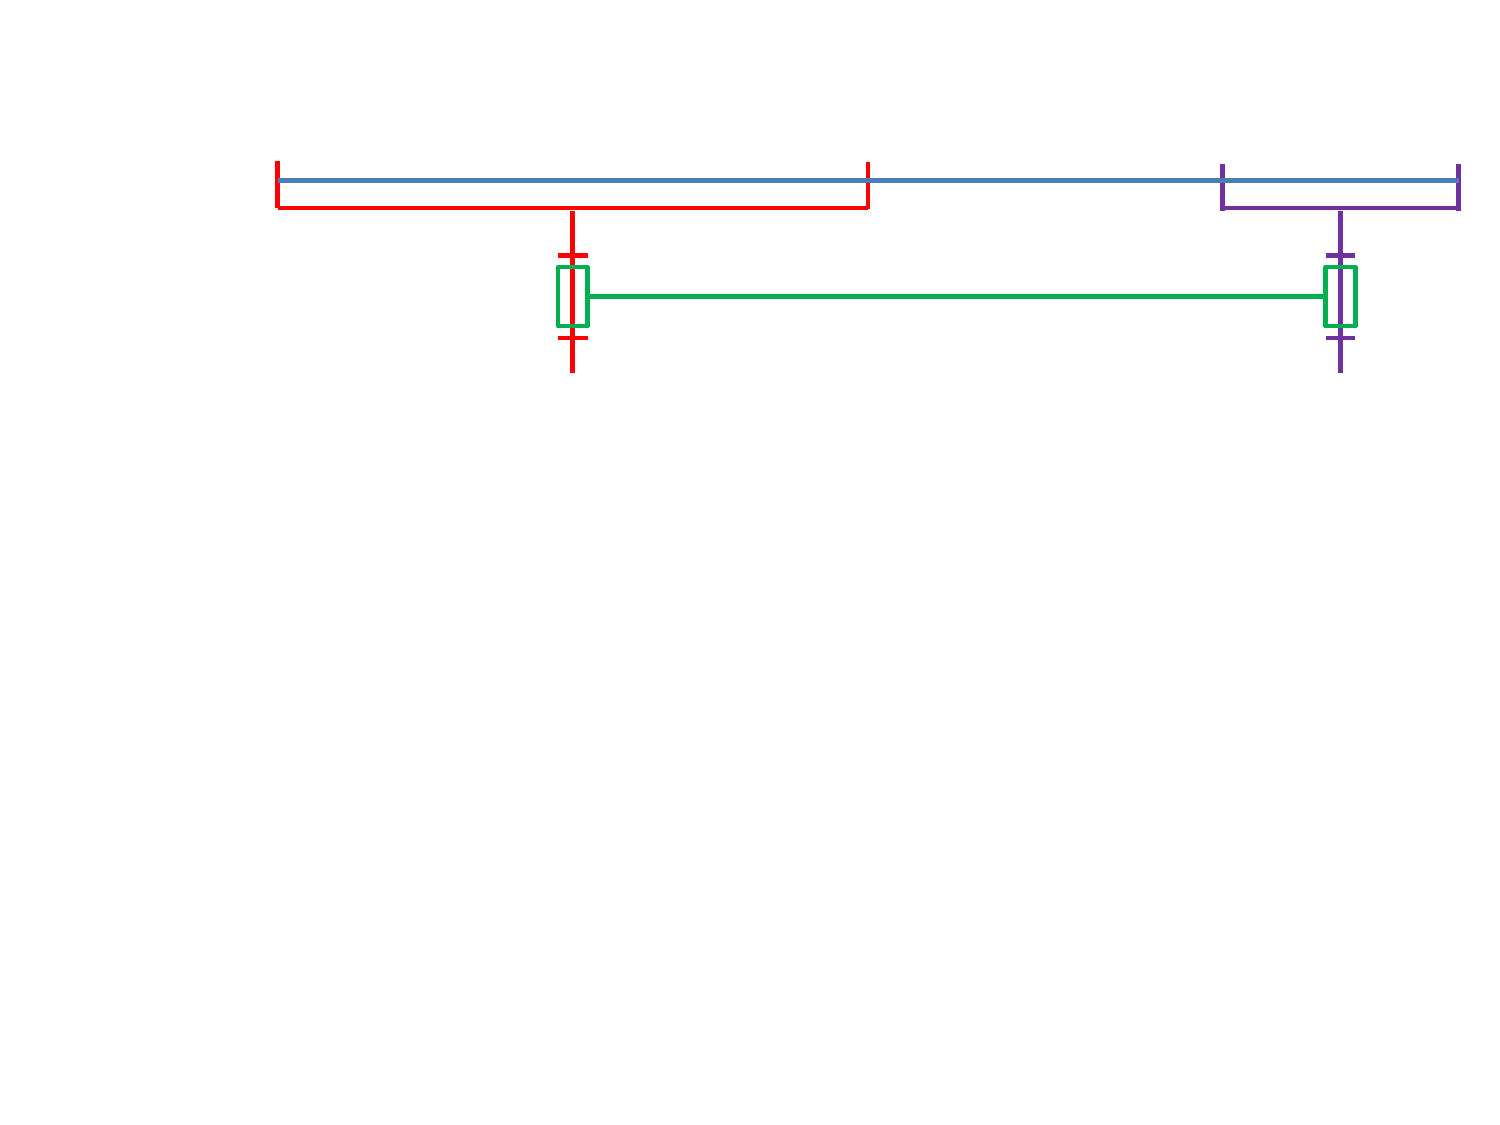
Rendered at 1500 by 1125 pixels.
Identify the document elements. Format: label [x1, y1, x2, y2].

text_box [1324, 265, 1336, 328]
text_box [556, 265, 568, 328]
text_box [1344, 265, 1357, 328]
text_box [578, 265, 590, 328]
